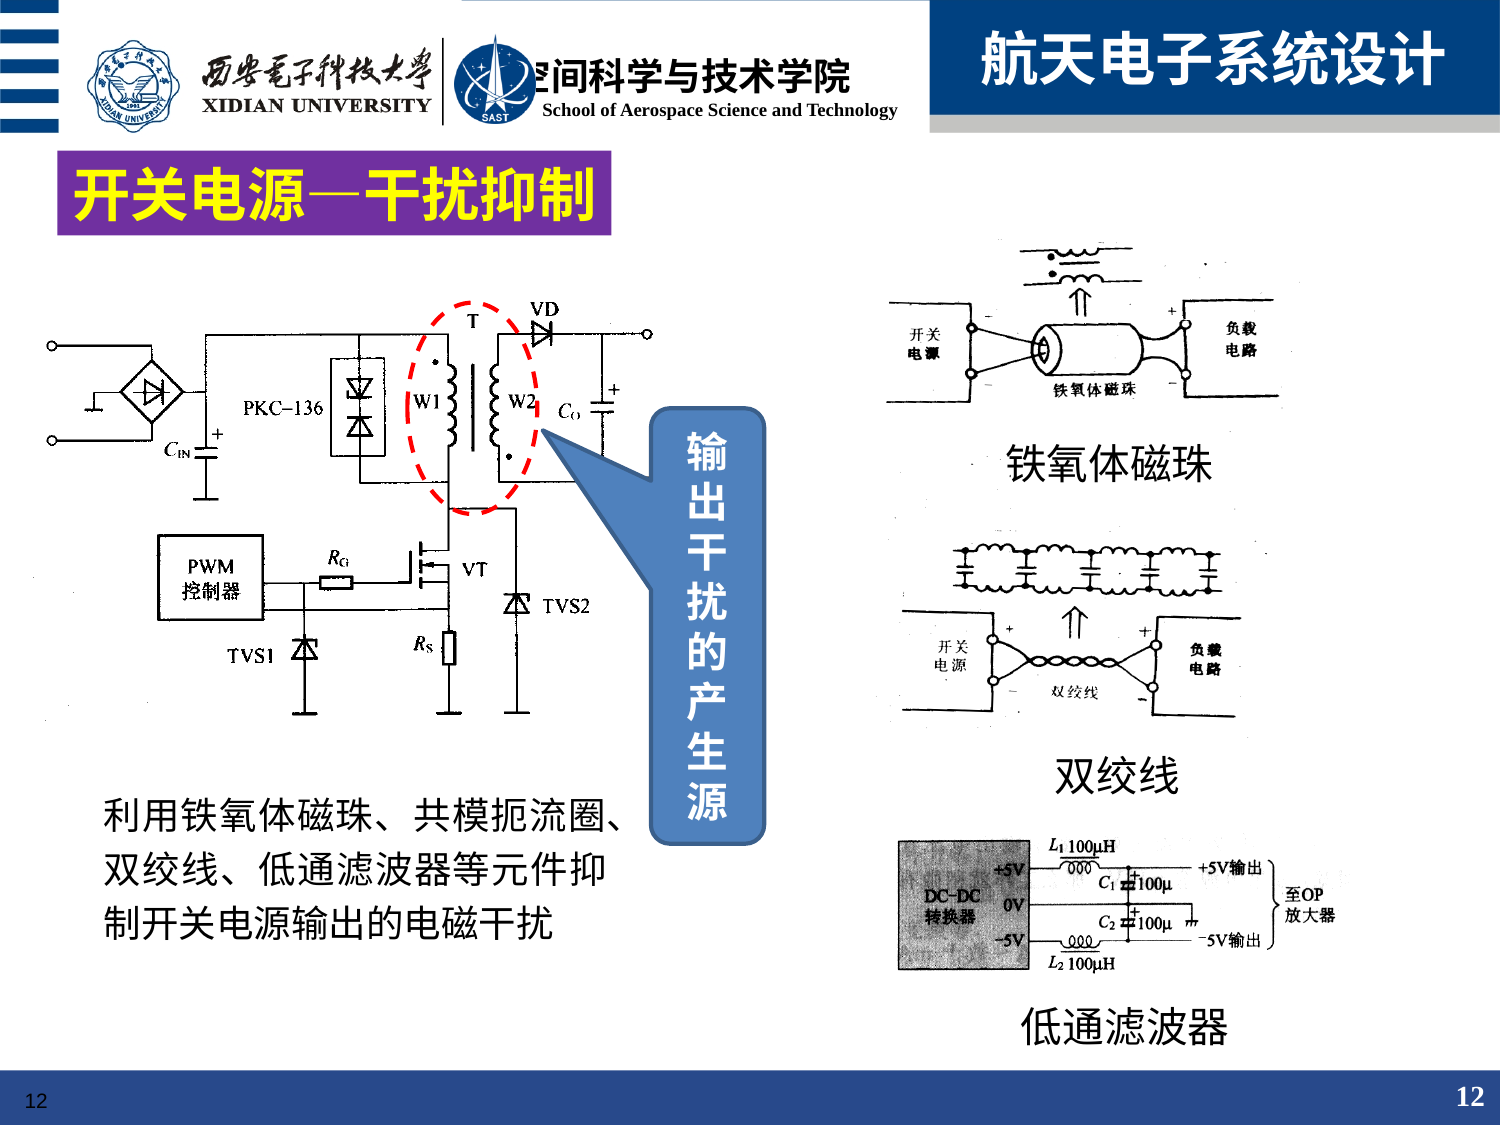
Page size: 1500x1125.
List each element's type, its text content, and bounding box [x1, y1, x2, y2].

text_box 输出干扰的产生源 [648, 406, 767, 846]
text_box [882, 226, 1297, 735]
text_box 开关电源—干扰抑制 [57, 150, 612, 236]
text_box 低通滤波器 [1006, 1004, 1245, 1058]
text_box 双绞线 [1039, 744, 1195, 808]
text_box 航天电子系统设计 [927, 0, 1500, 114]
text_box 利用铁氧体磁珠、共模扼流圈、双绞线、低通滤波器等元件抑制开关电源输出的电磁干扰 [88, 775, 623, 953]
picture [0, 0, 1500, 1070]
footer 12 [0, 1076, 84, 1124]
